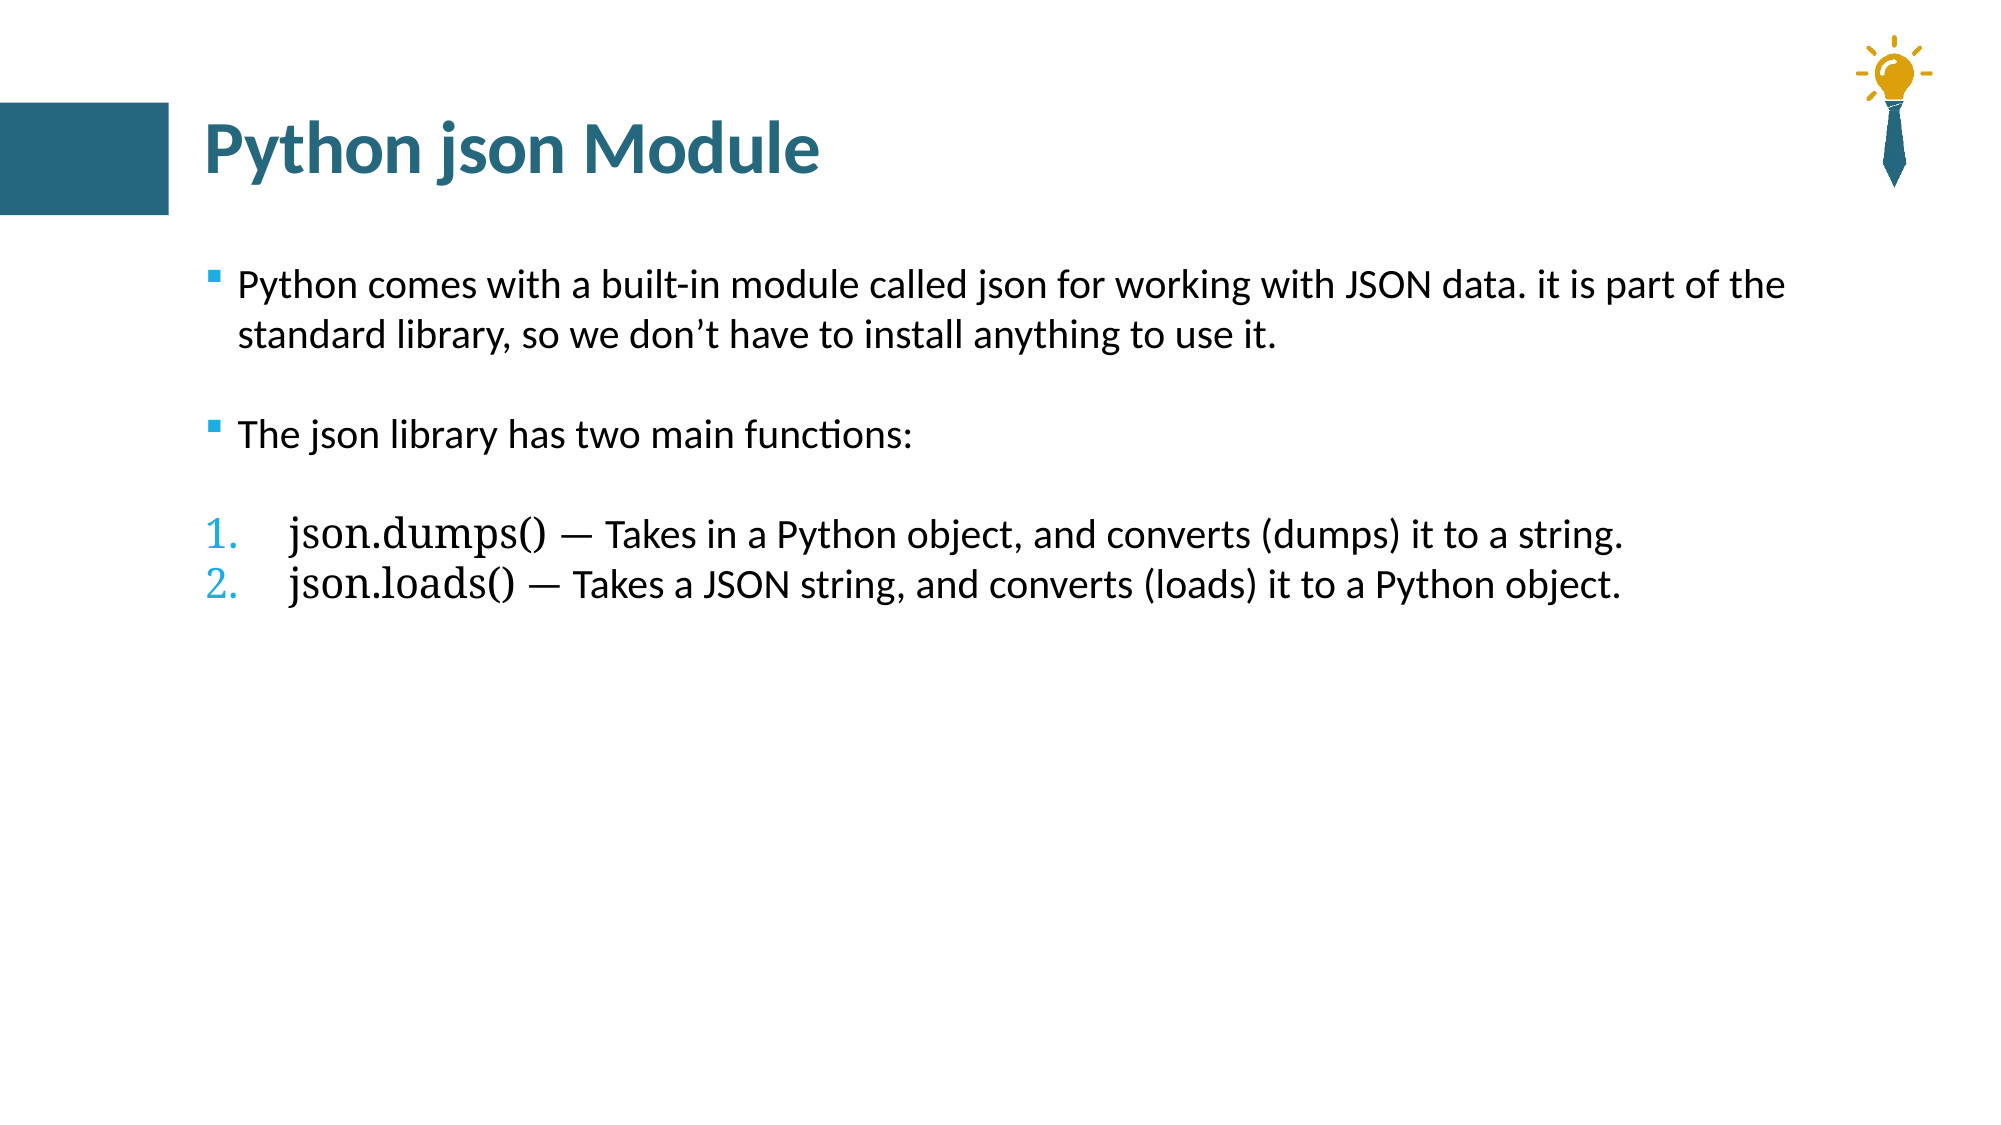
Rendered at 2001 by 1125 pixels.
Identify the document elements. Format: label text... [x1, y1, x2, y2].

picture [1816, 13, 1972, 209]
title Python json Module [189, 101, 1731, 219]
list Python comes with a built-in module called json for working with JSON data. it is part of the standard library, so we don’t have to install anything to use it. The json library has two main functions: json.dumps() — Takes in a Python object, and converts (dumps) it to a string. json.loads() — Takes a JSON string, and converts (loads) it to a Python object. [189, 249, 1876, 1022]
